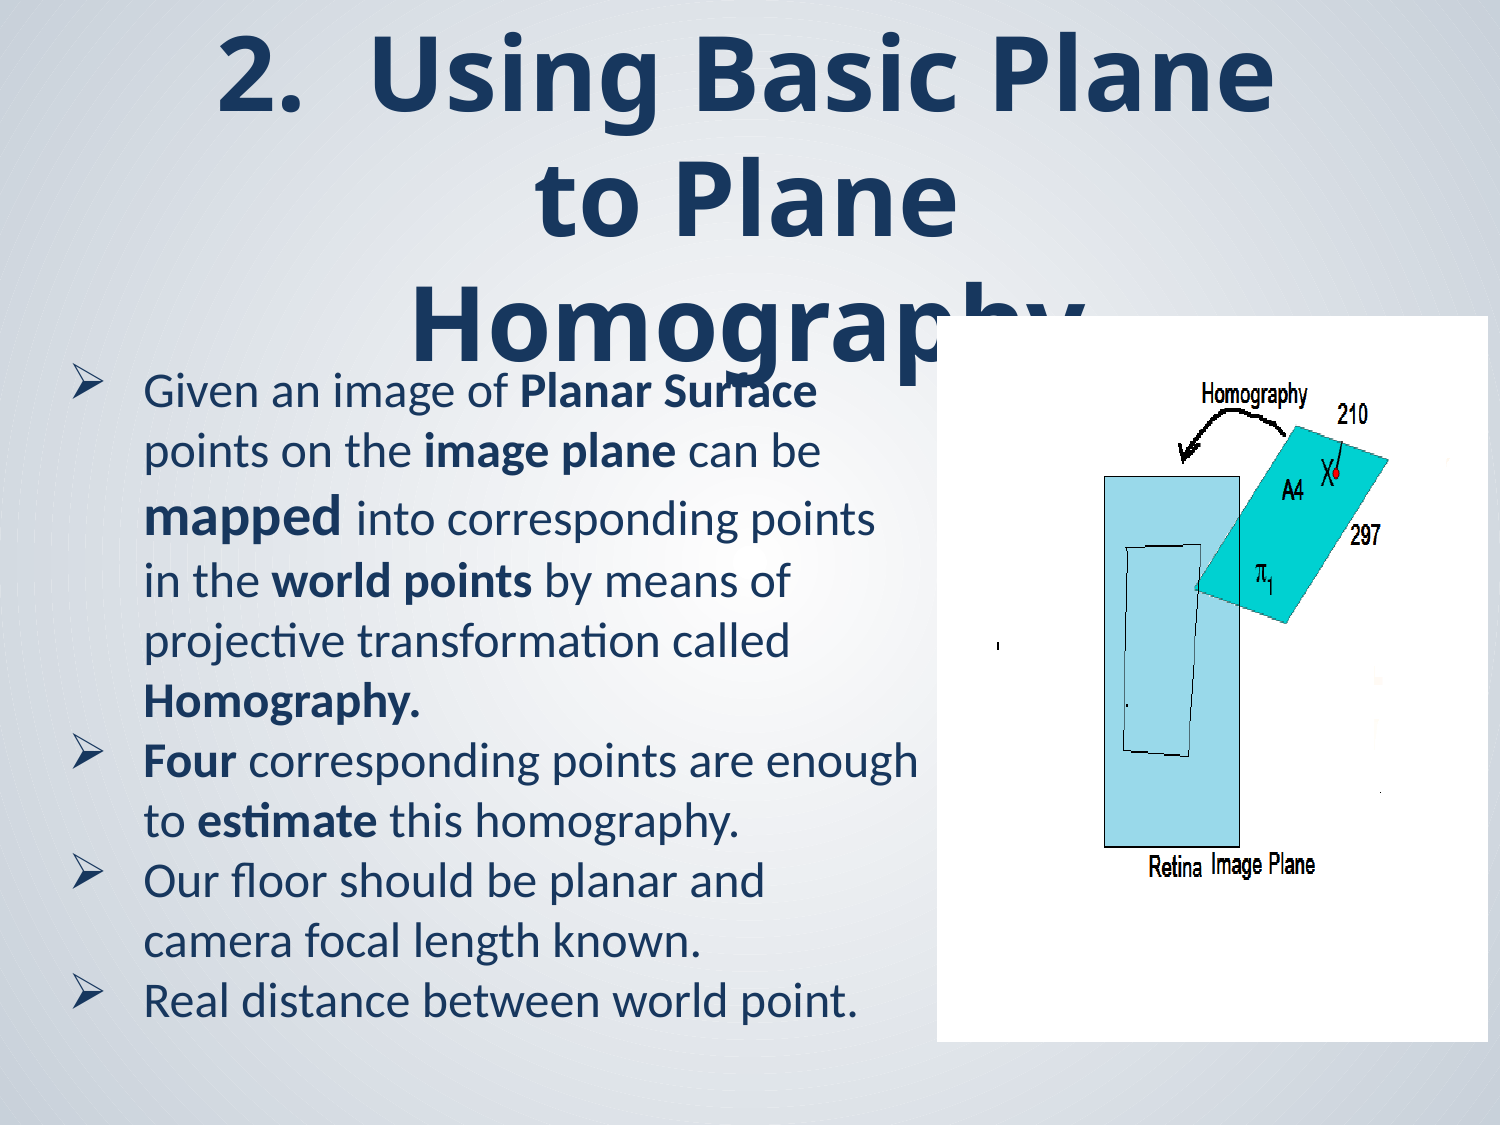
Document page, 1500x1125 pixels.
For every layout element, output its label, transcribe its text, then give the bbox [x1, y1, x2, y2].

text_box Given an image of Planar Surface points on the image plane can be mapped into corresponding points in the world points by means of projective transformation called Homography. Four corresponding points are enough to estimate this homography. Our floor should be planar and camera focal length known. Real distance between world point. [53, 350, 932, 1035]
text_box Using Basic Plane to Plane Homography [200, 0, 1295, 350]
picture [937, 316, 1488, 1042]
